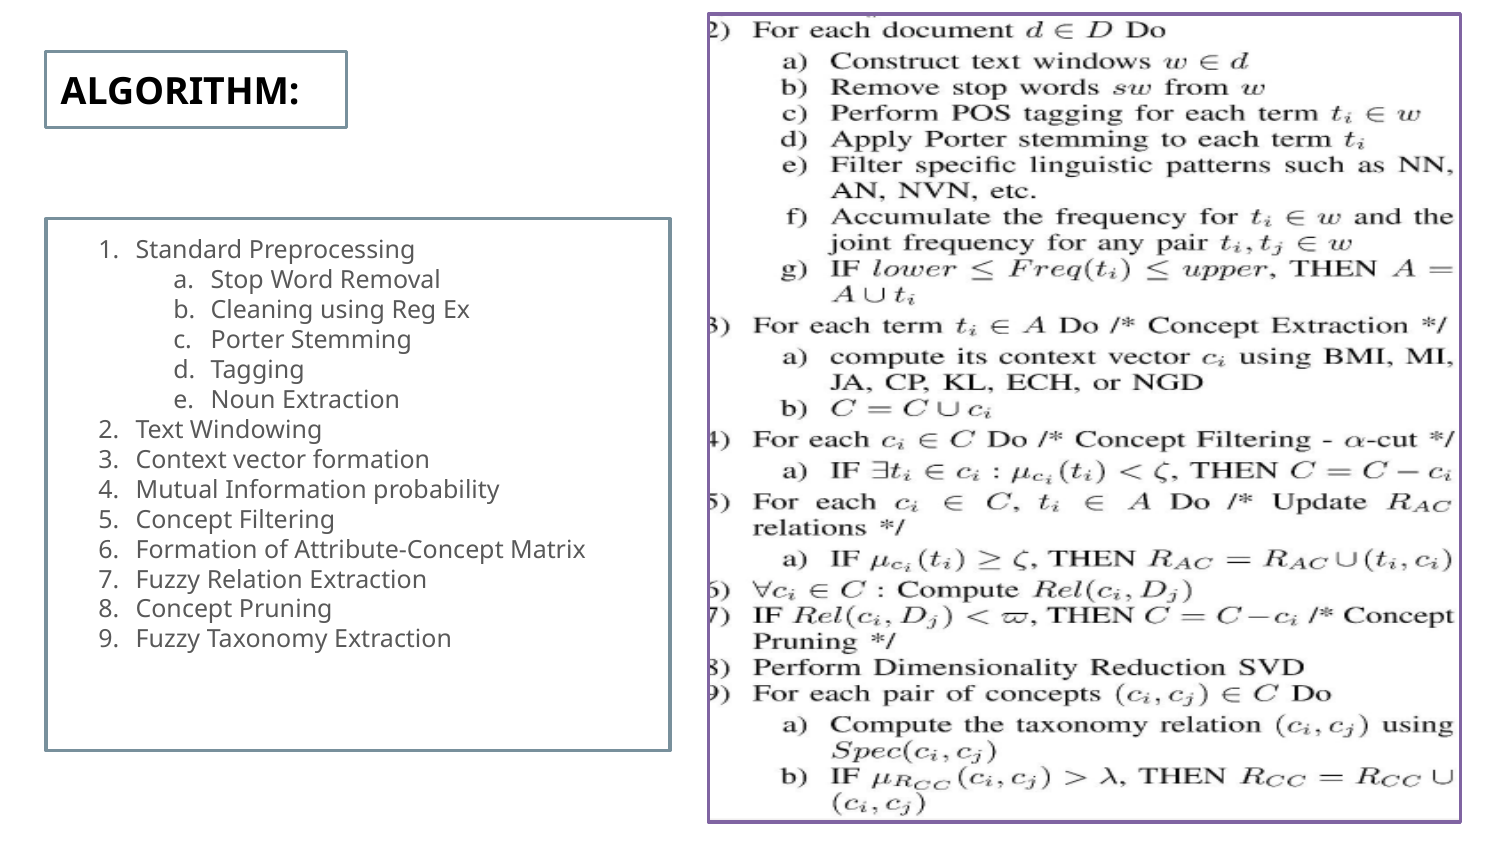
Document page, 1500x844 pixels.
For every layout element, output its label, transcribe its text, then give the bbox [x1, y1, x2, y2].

picture [709, 15, 1460, 821]
text_box Standard Preprocessing Stop Word Removal Cleaning using Reg Ex Porter Stemming Tagging Noun Extraction Text Windowing Context vector formation Mutual Information probability Concept Filtering Formation of Attribute-Concept Matrix Fuzzy Relation Extraction Concept Pruning Fuzzy Taxonomy Extraction [45, 218, 671, 751]
text_box ALGORITHM: [45, 51, 347, 128]
